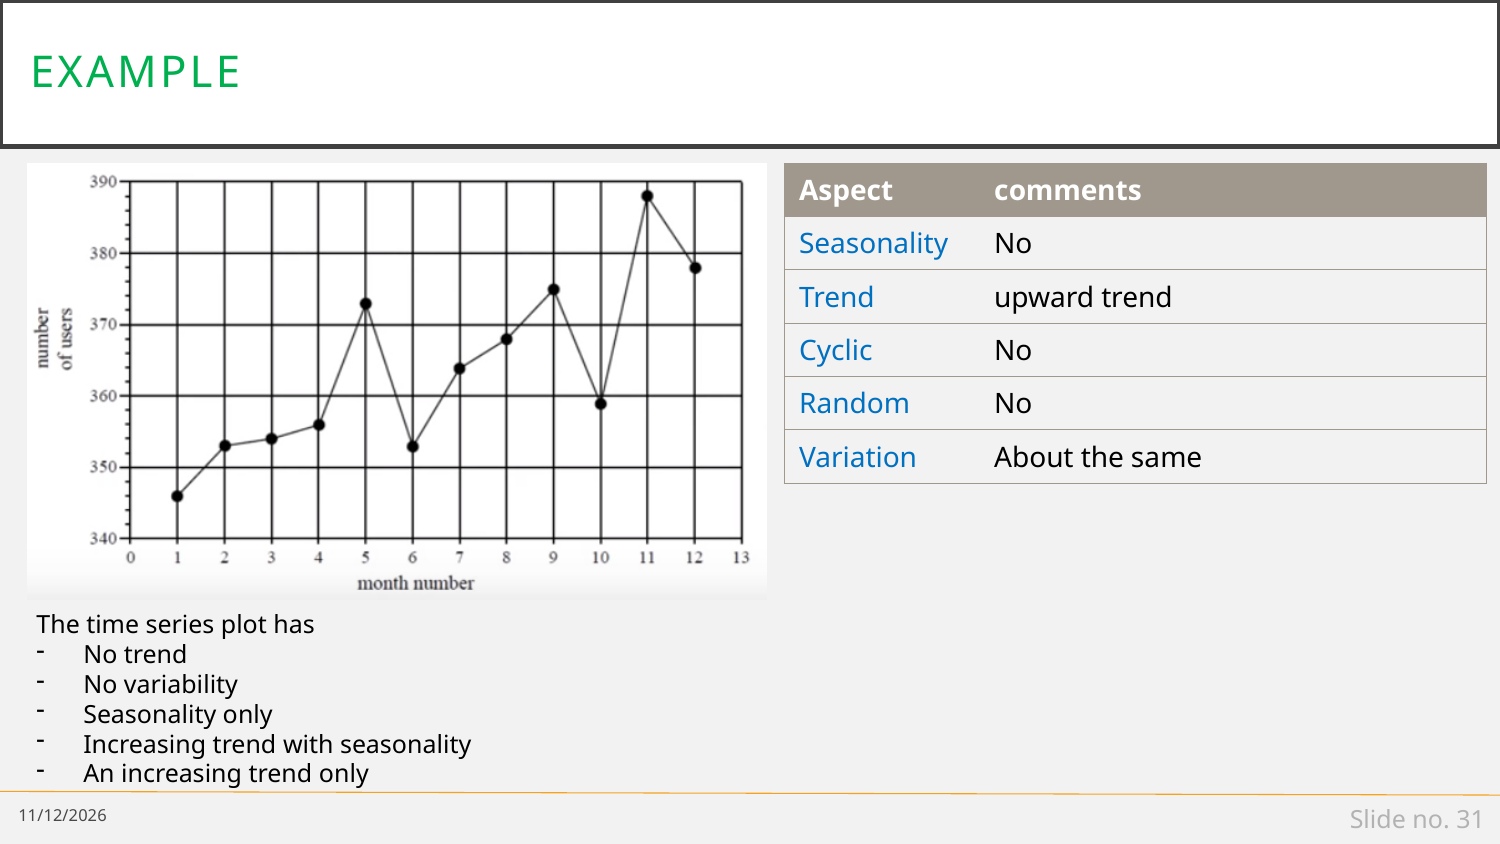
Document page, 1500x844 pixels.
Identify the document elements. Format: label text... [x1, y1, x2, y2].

table_cell About the same [979, 430, 1486, 483]
table_cell Random [785, 377, 979, 429]
table_cell Seasonality [785, 217, 979, 269]
table_header Aspect [785, 164, 979, 216]
slide_number Slide no. 31 [1162, 797, 1500, 843]
text_box The time series plot has No trend No variability Seasonality only Increasing trend with seasonality An increasing trend only [21, 600, 784, 796]
table_cell No [979, 324, 1486, 376]
table_cell upward trend [979, 270, 1486, 323]
table_cell No [979, 377, 1486, 429]
table_cell No [979, 217, 1486, 269]
table_cell Trend [785, 270, 979, 323]
picture [26, 163, 767, 600]
table_cell Variation [785, 430, 979, 483]
title example [0, 0, 1500, 149]
table_cell Cyclic [785, 324, 979, 376]
table_header comments [979, 164, 1486, 216]
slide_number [0, 796, 122, 837]
